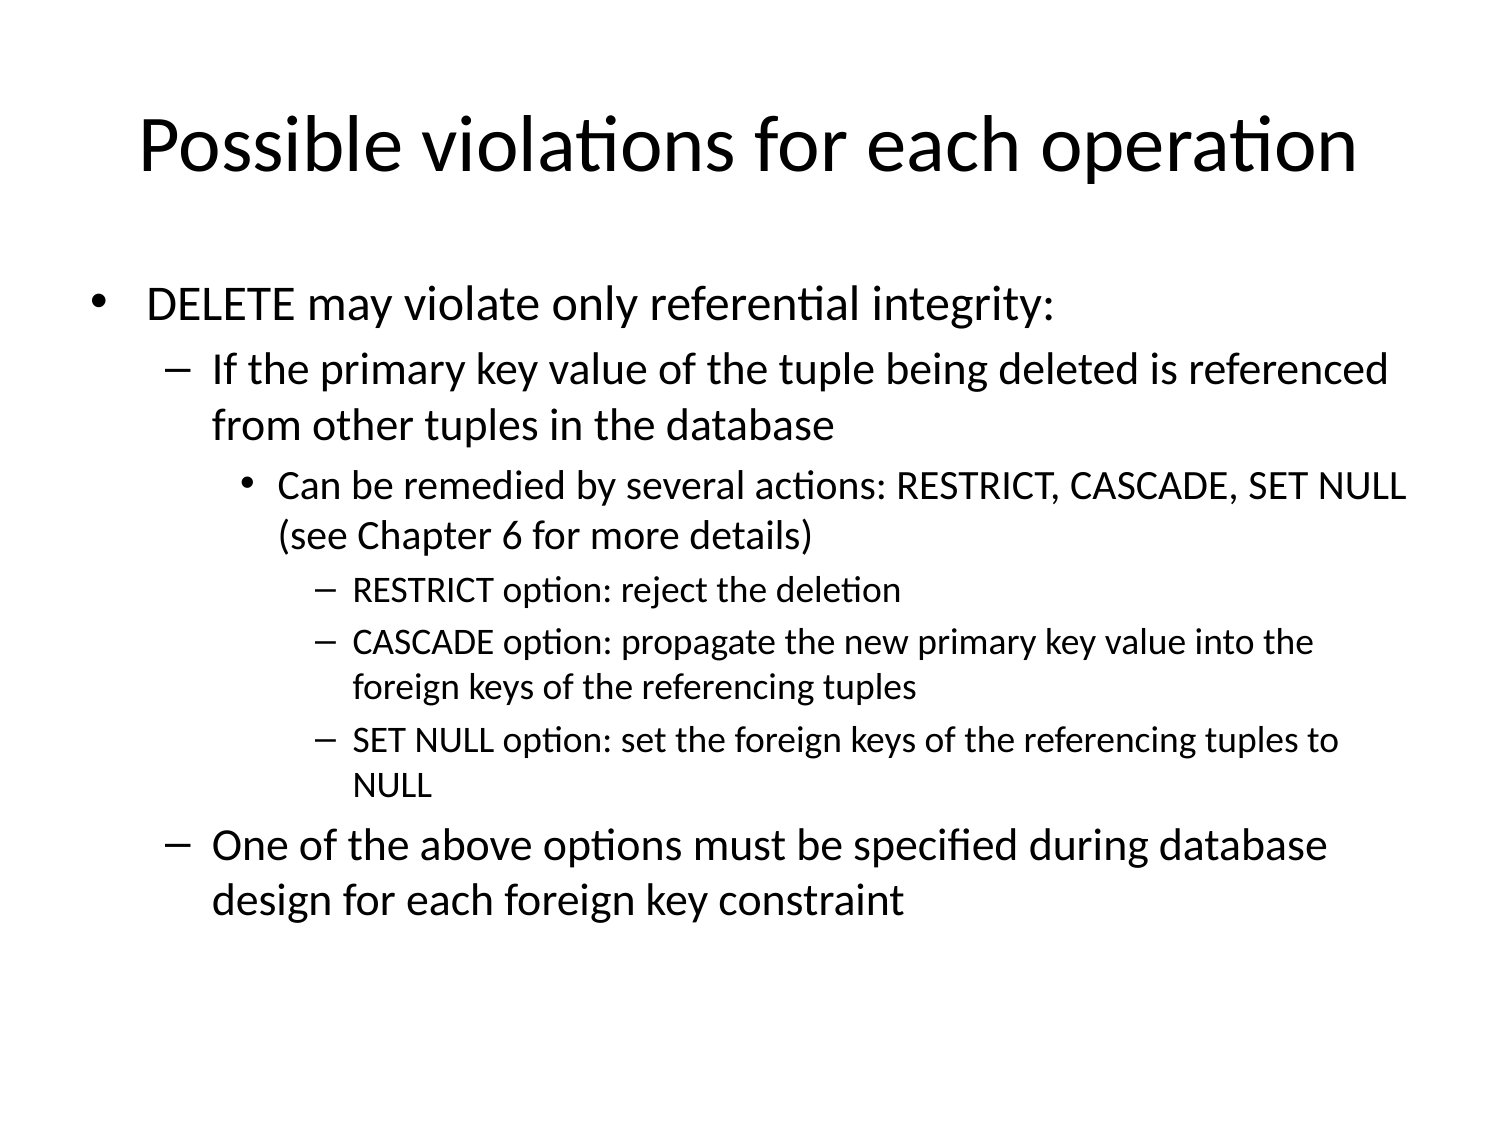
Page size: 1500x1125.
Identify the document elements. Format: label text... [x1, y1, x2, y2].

title Possible violations for each operation [75, 45, 1425, 233]
list DELETE may violate only referential integrity: If the primary key value of the tuple being deleted is referenced from other tuples in the database Can be remedied by several actions: RESTRICT, CASCADE, SET NULL (see Chapter 6 for more details) RESTRICT option: reject the deletion CASCADE option: propagate the new primary key value into the foreign keys of the referencing tuples SET NULL option: set the foreign keys of the referencing tuples to NULL One of the above options must be specified during database design for each foreign key constraint [75, 262, 1425, 1005]
